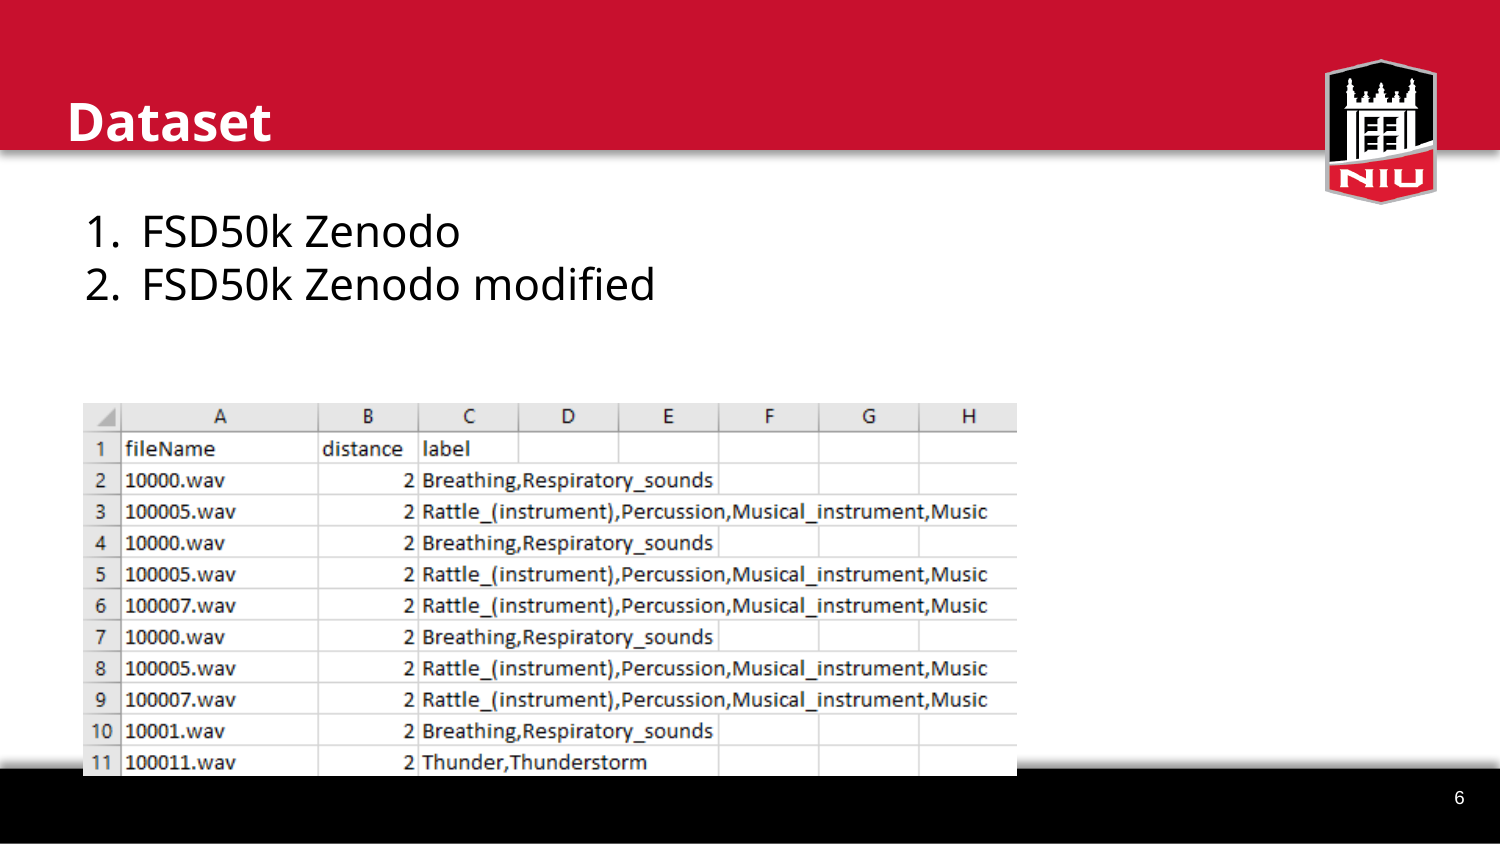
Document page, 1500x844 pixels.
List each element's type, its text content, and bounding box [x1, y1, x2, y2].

title Dataset [50, 72, 1450, 168]
picture [82, 403, 1017, 776]
list FSD50k Zenodo FSD50k Zenodo modified [50, 188, 1450, 750]
picture [1325, 168, 1437, 188]
slide_number 6 [1389, 764, 1480, 830]
picture [1325, 59, 1437, 72]
